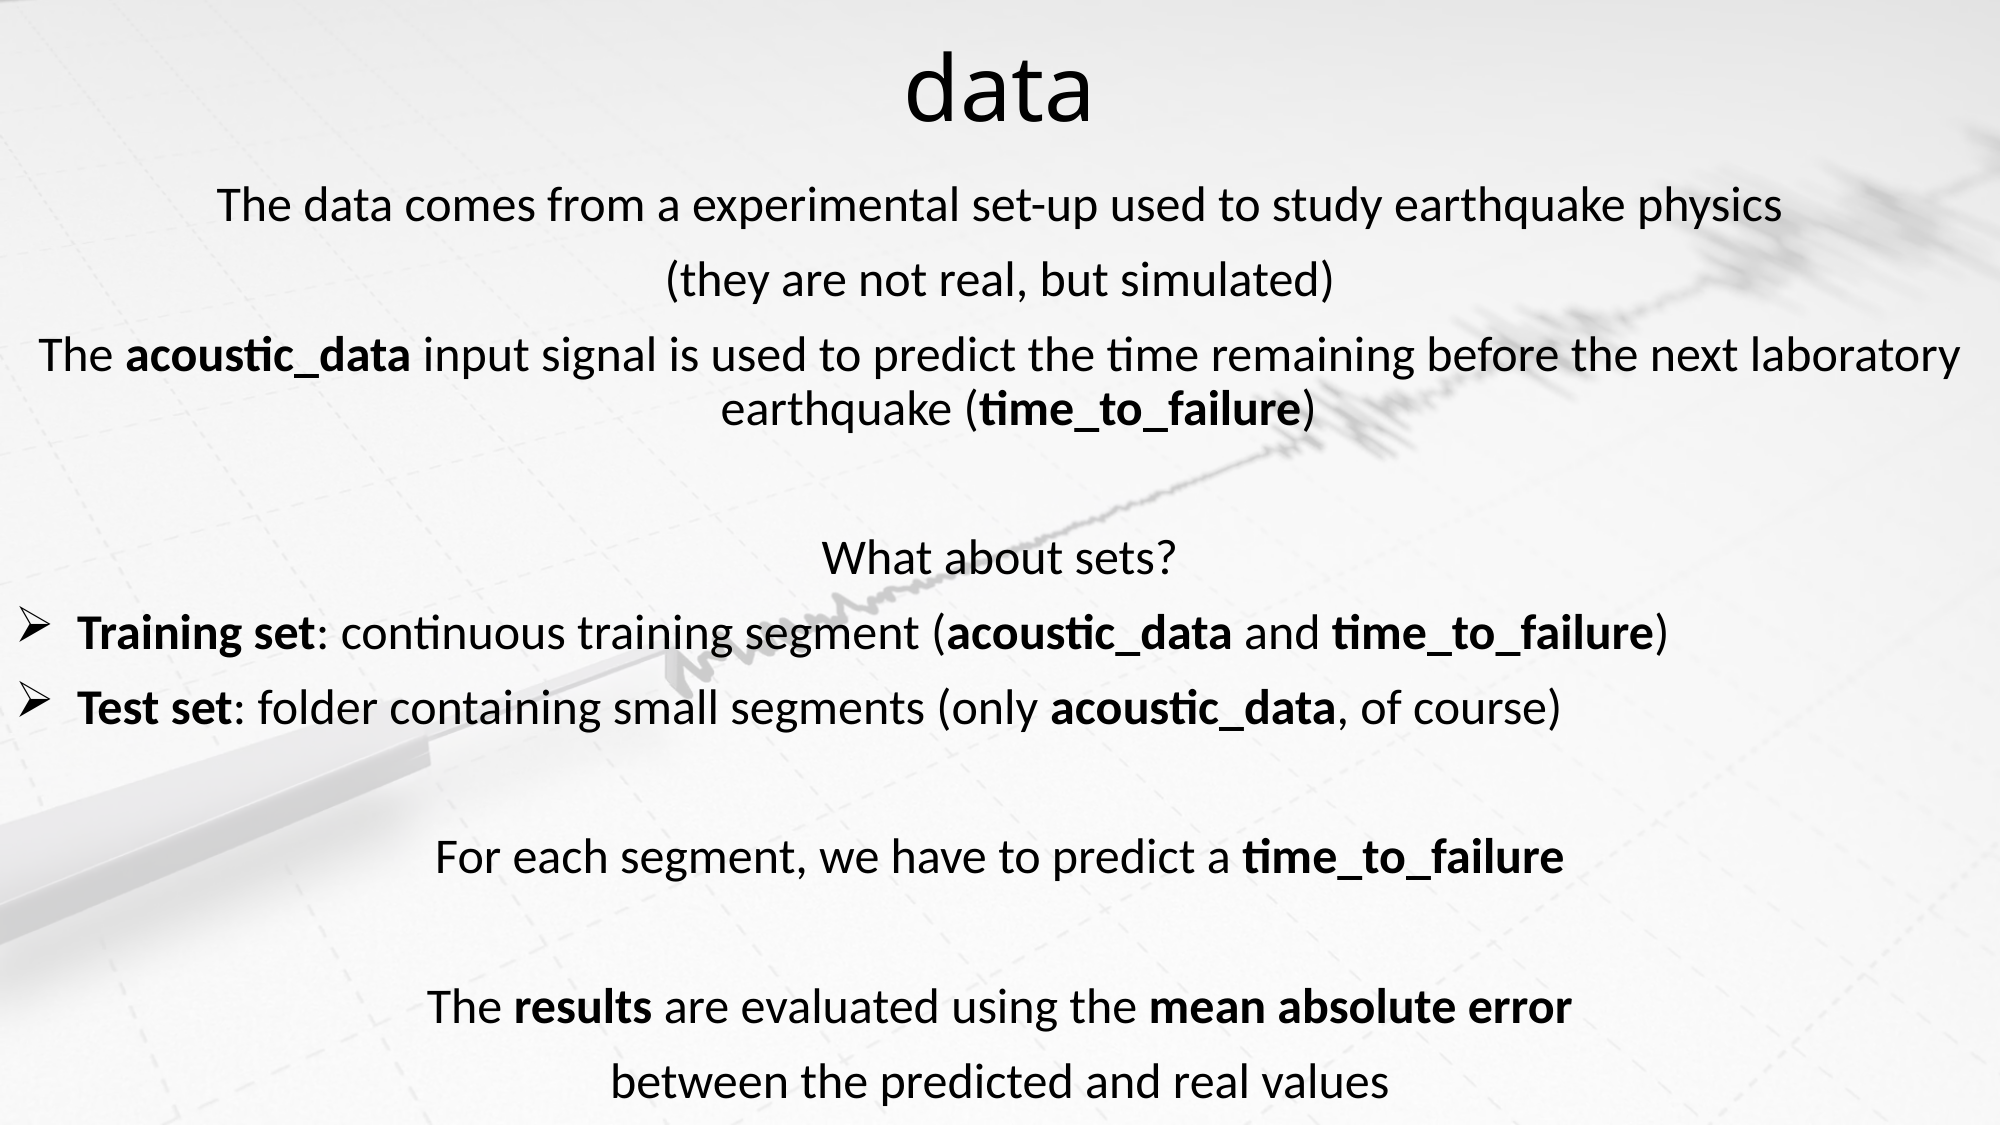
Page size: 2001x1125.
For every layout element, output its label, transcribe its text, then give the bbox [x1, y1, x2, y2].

list The data comes from a experimental set-up used to study earthquake physics (they are not real, but simulated) The acoustic_data input signal is used to predict the time remaining before the next laboratory earthquake (time_to_failure) What about sets? Training set: continuous training segment (acoustic_data and time_to_failure) Test set: folder containing small segments (only acoustic_data, of course) For each segment, we have to predict a time_to_failure The results are evaluated using the mean absolute error between the predicted and real values [0, 185, 2000, 1125]
text_box data [0, 0, 2000, 185]
